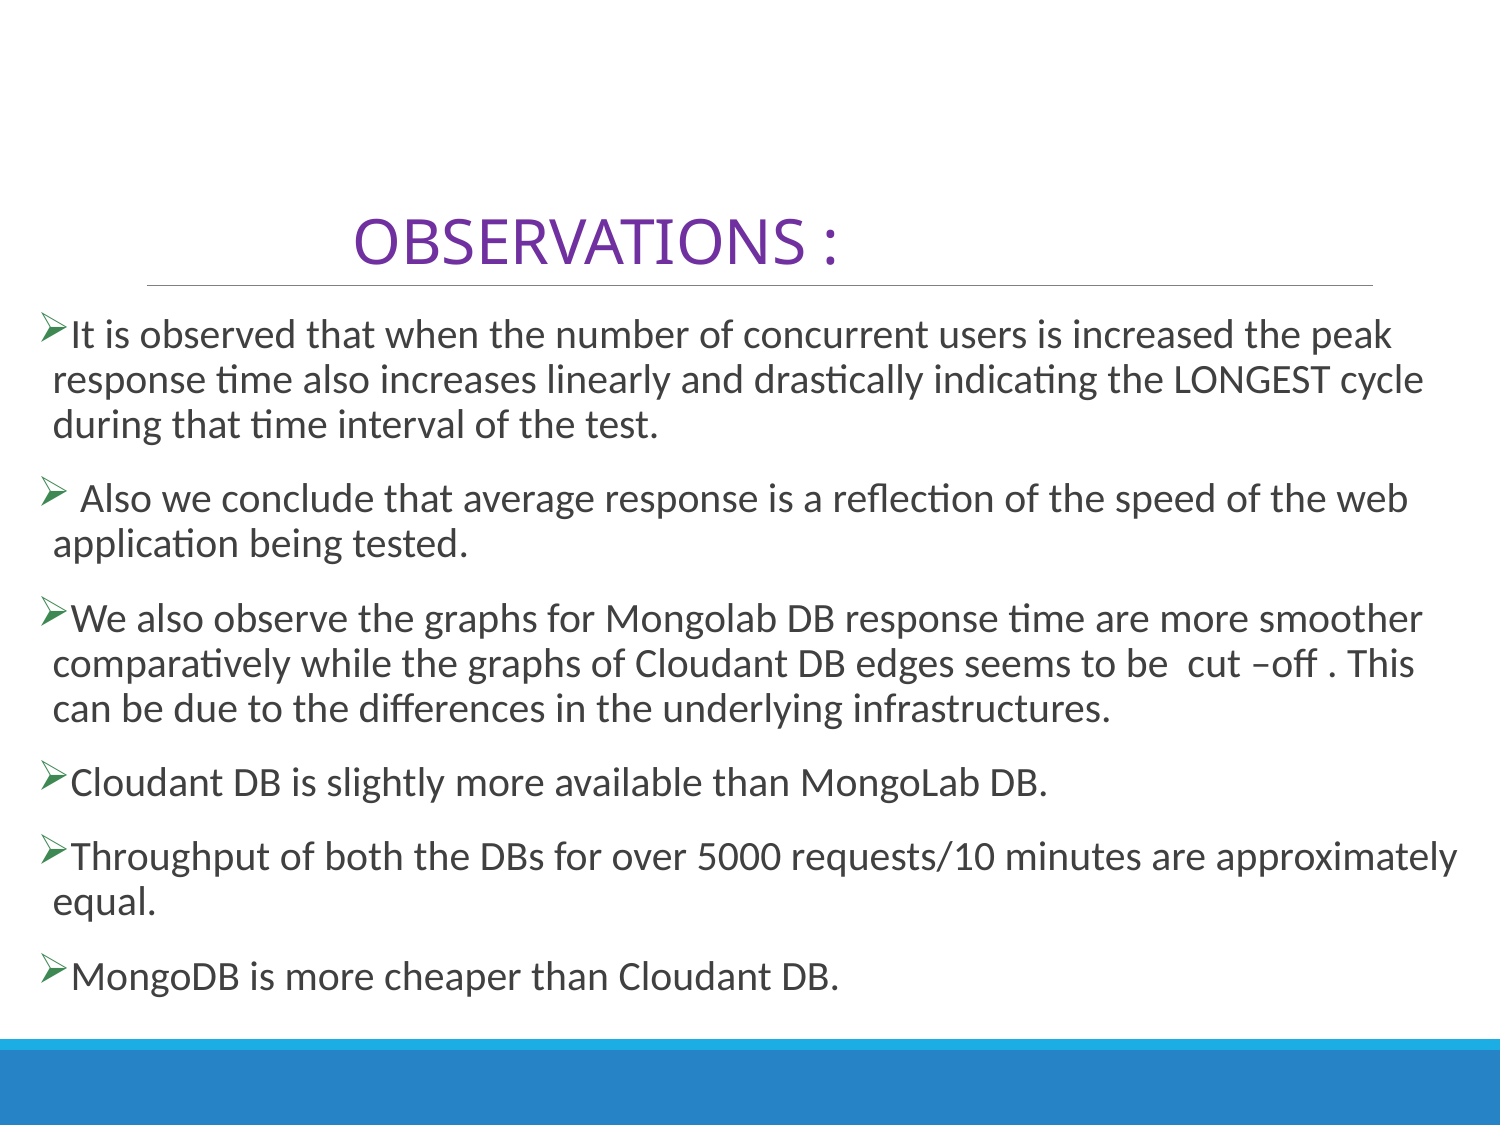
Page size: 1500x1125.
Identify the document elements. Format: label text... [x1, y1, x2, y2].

title OBSERVATIONS : [337, 200, 1500, 286]
list It is observed that when the number of concurrent users is increased the peak response time also increases linearly and drastically indicating the LONGEST cycle during that time interval of the test. Also we conclude that average response is a reflection of the speed of the web application being tested. We also observe the graphs for Mongolab DB response time are more smoother comparatively while the graphs of Cloudant DB edges seems to be cut –off . This can be due to the differences in the underlying infrastructures. Cloudant DB is slightly more available than MongoLab DB. Throughput of both the DBs for over 5000 requests/10 minutes are approximately equal. MongoDB is more cheaper than Cloudant DB. [37, 151, 1463, 1125]
